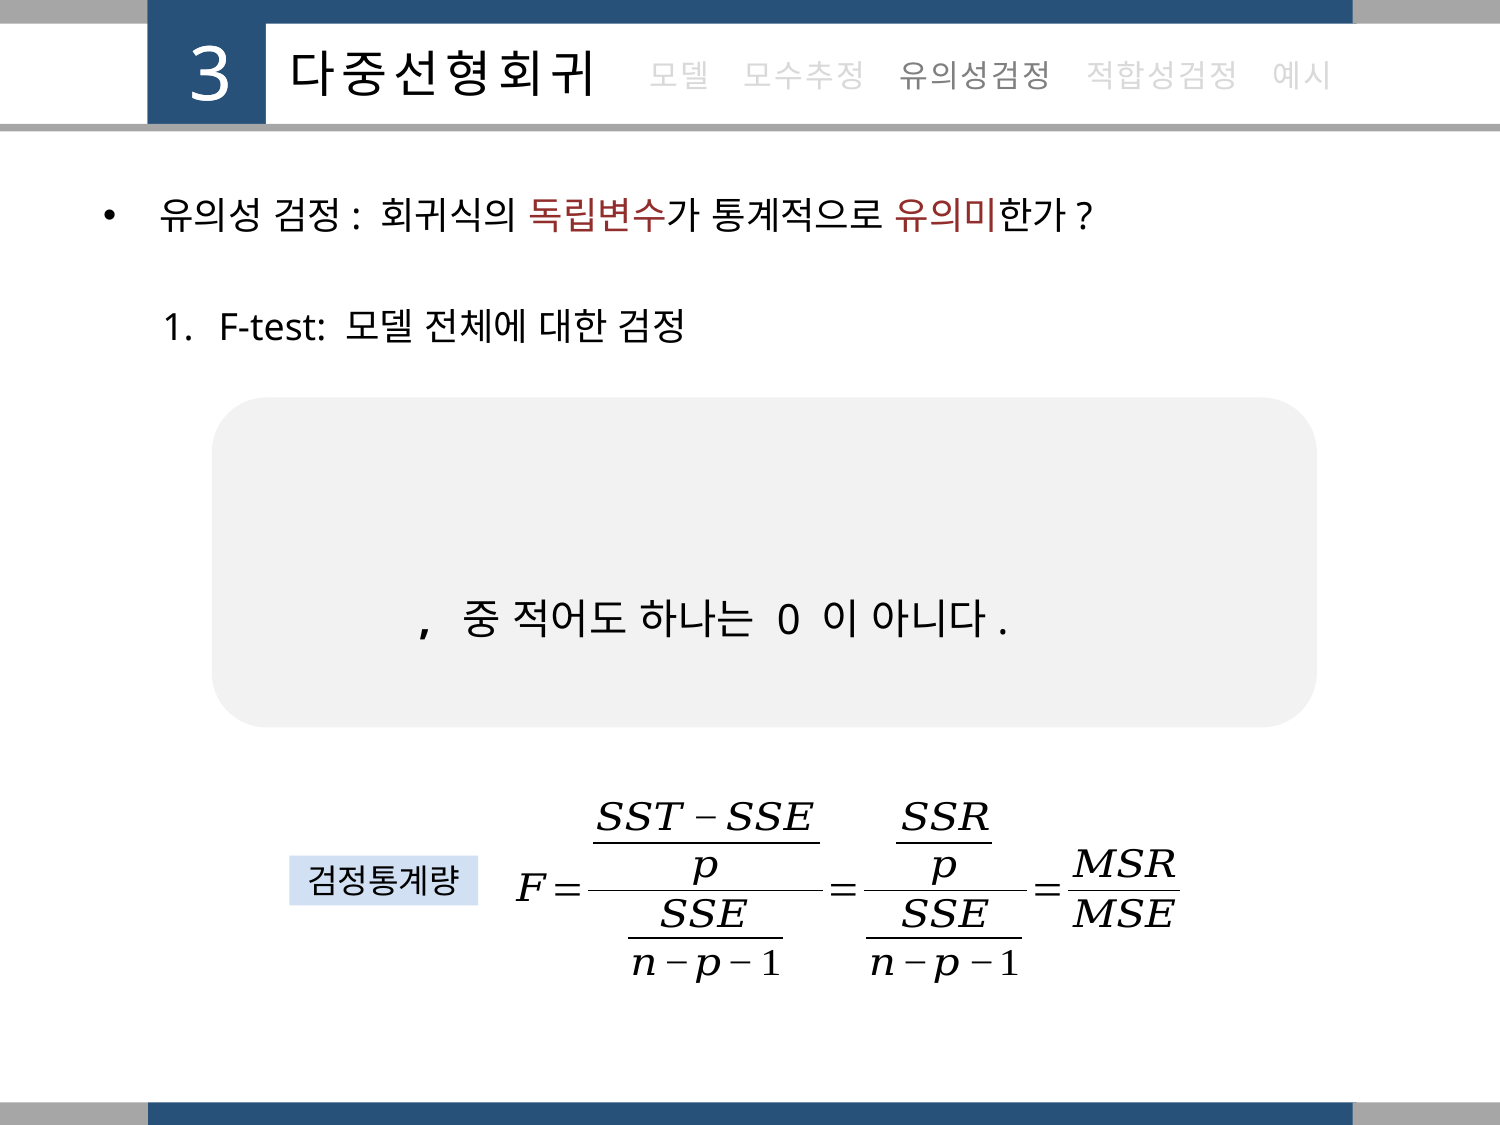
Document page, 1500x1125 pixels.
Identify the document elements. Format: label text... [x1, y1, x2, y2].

text_box 검정통계량 [287, 853, 480, 907]
text_box [209, 395, 1320, 730]
text_box 3 [146, 17, 276, 123]
text_box F-test: 모델 전체에 대한 검정 [147, 296, 809, 356]
text_box 유의성 검정: 회귀식의 독립변수가 통계적으로 유의미한가? [88, 184, 1317, 245]
